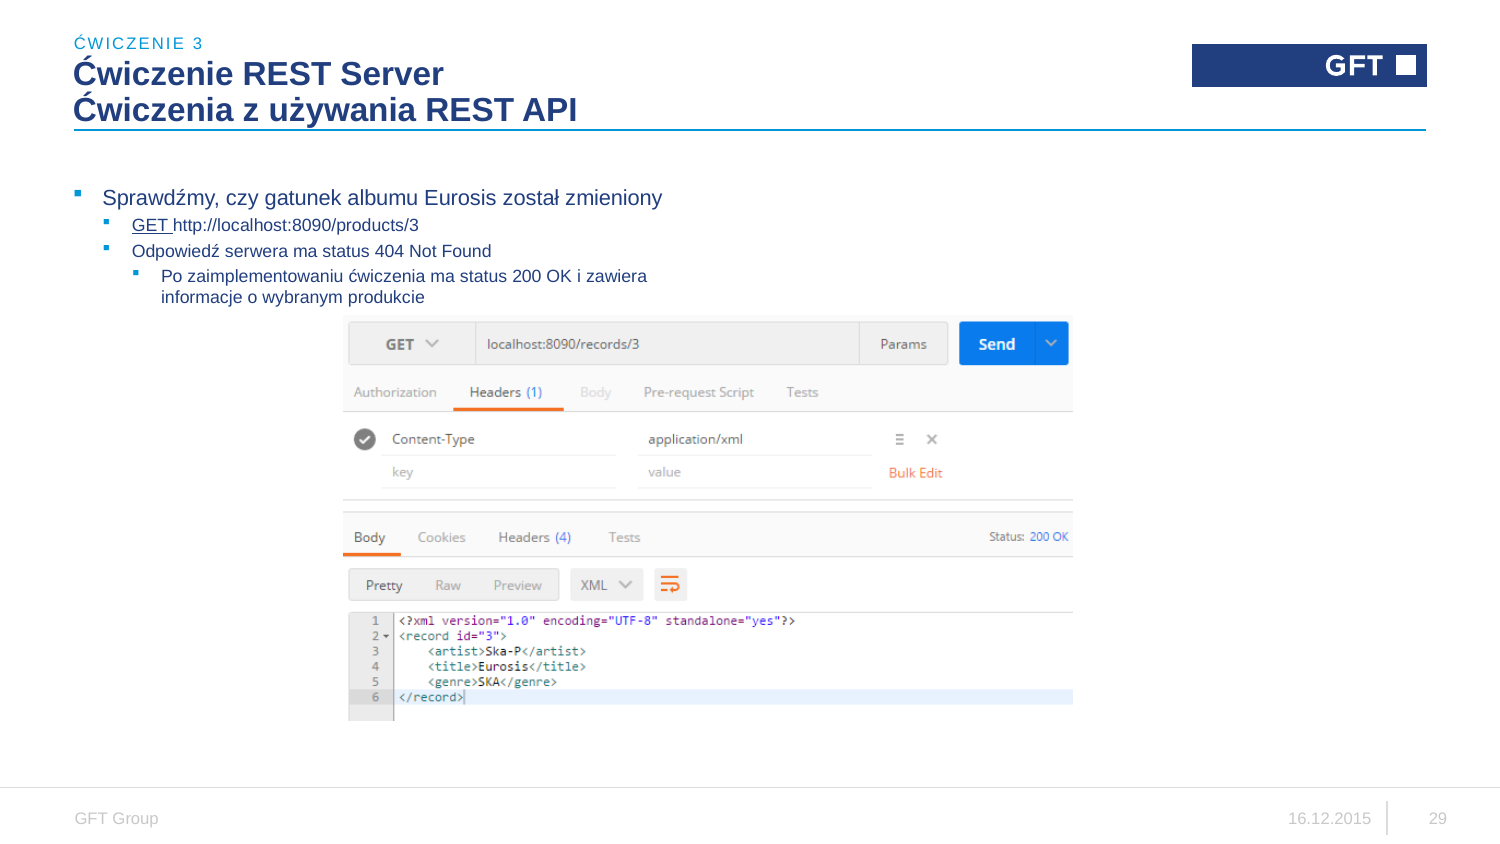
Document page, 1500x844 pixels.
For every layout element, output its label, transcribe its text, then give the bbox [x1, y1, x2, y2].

list Sprawdźmy, czy gatunek albumu Eurosis został zmieniony GET http://localhost:8090/products/3 Odpowiedź serwera ma status 404 Not Found Po zaimplementowaniu ćwiczenia ma status 200 OK i zawiera informacje o wybranym produkcie [72, 183, 693, 736]
list ĆWICZENIE 3 [73, 32, 1172, 53]
picture [343, 315, 1073, 721]
title Ćwiczenie REST Server Ćwiczenia z używania REST API [72, 56, 1171, 129]
